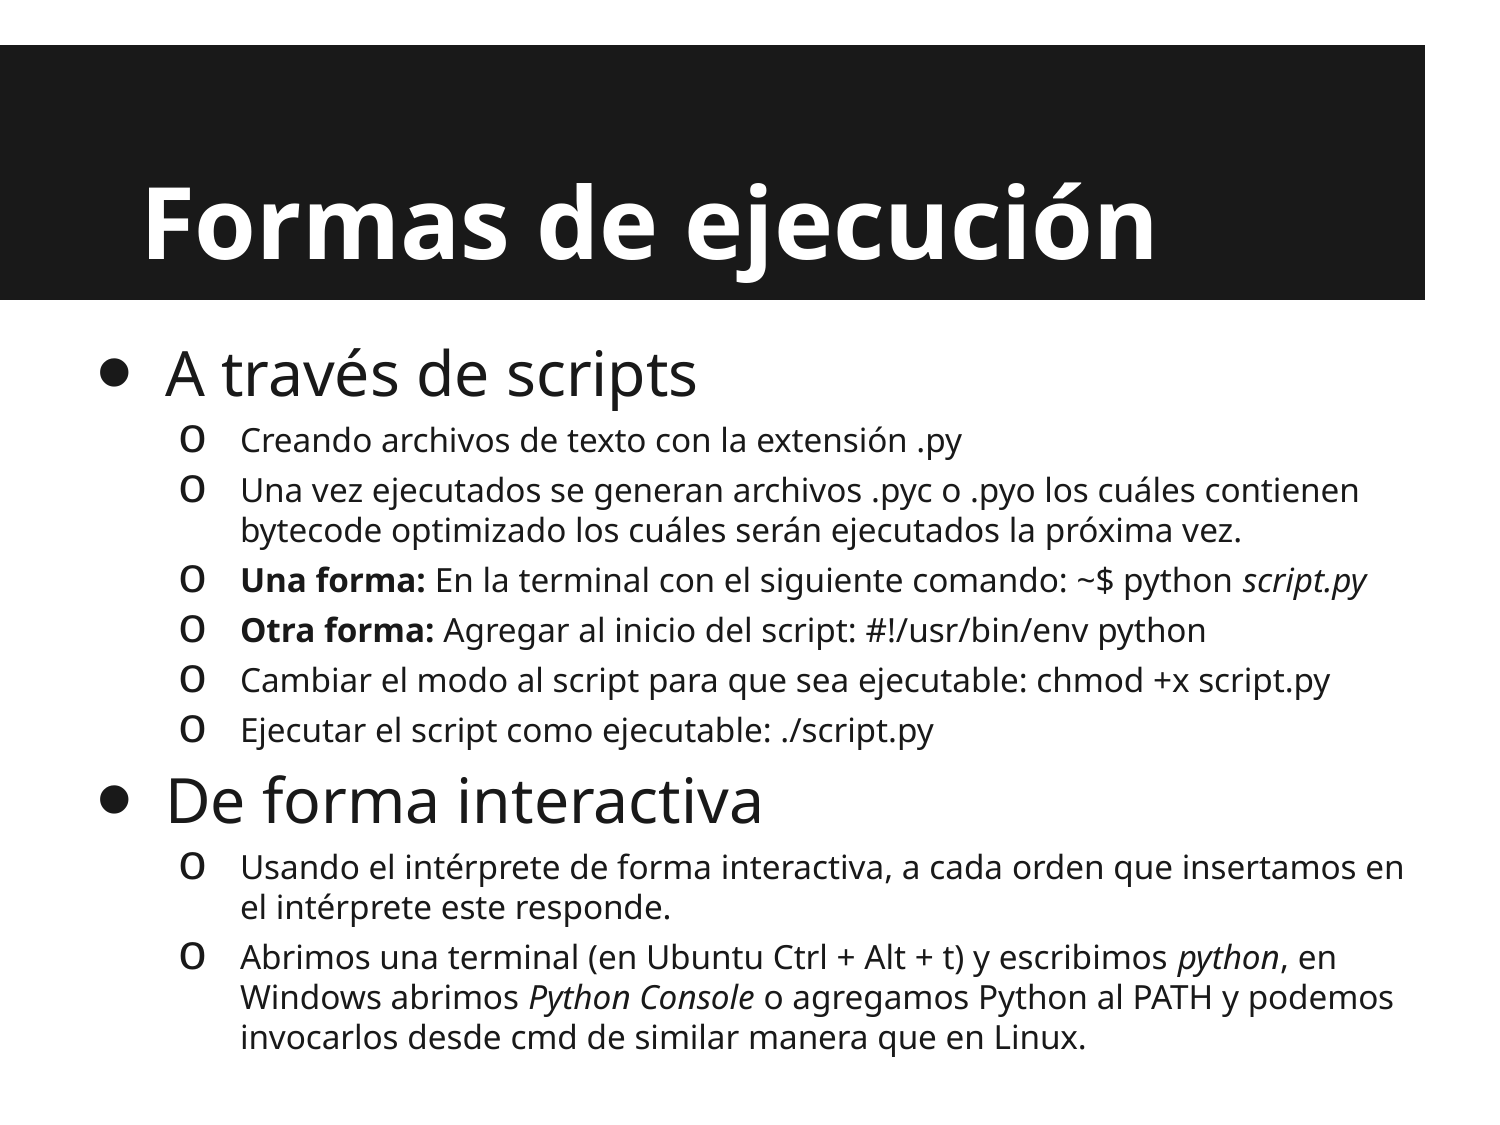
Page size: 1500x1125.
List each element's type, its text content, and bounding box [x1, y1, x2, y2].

title Formas de ejecución [75, 45, 1425, 295]
list A través de scripts Creando archivos de texto con la extensión .py Una vez ejecutados se generan archivos .pyc o .pyo los cuáles contienen bytecode optimizado los cuáles serán ejecutados la próxima vez. Una forma: En la terminal con el siguiente comando: ~$ python script.py Otra forma: Agregar al inicio del script: #!/usr/bin/env python Cambiar el modo al script para que sea ejecutable: chmod +x script.py Ejecutar el script como ejecutable: ./script.py De forma interactiva Usando el intérprete de forma interactiva, a cada orden que insertamos en el intérprete este responde. Abrimos una terminal (en Ubuntu Ctrl + Alt + t) y escribimos python, en Windows abrimos Python Console o agregamos Python al PATH y podemos invocarlos desde cmd de similar manera que en Linux. [75, 319, 1425, 1078]
